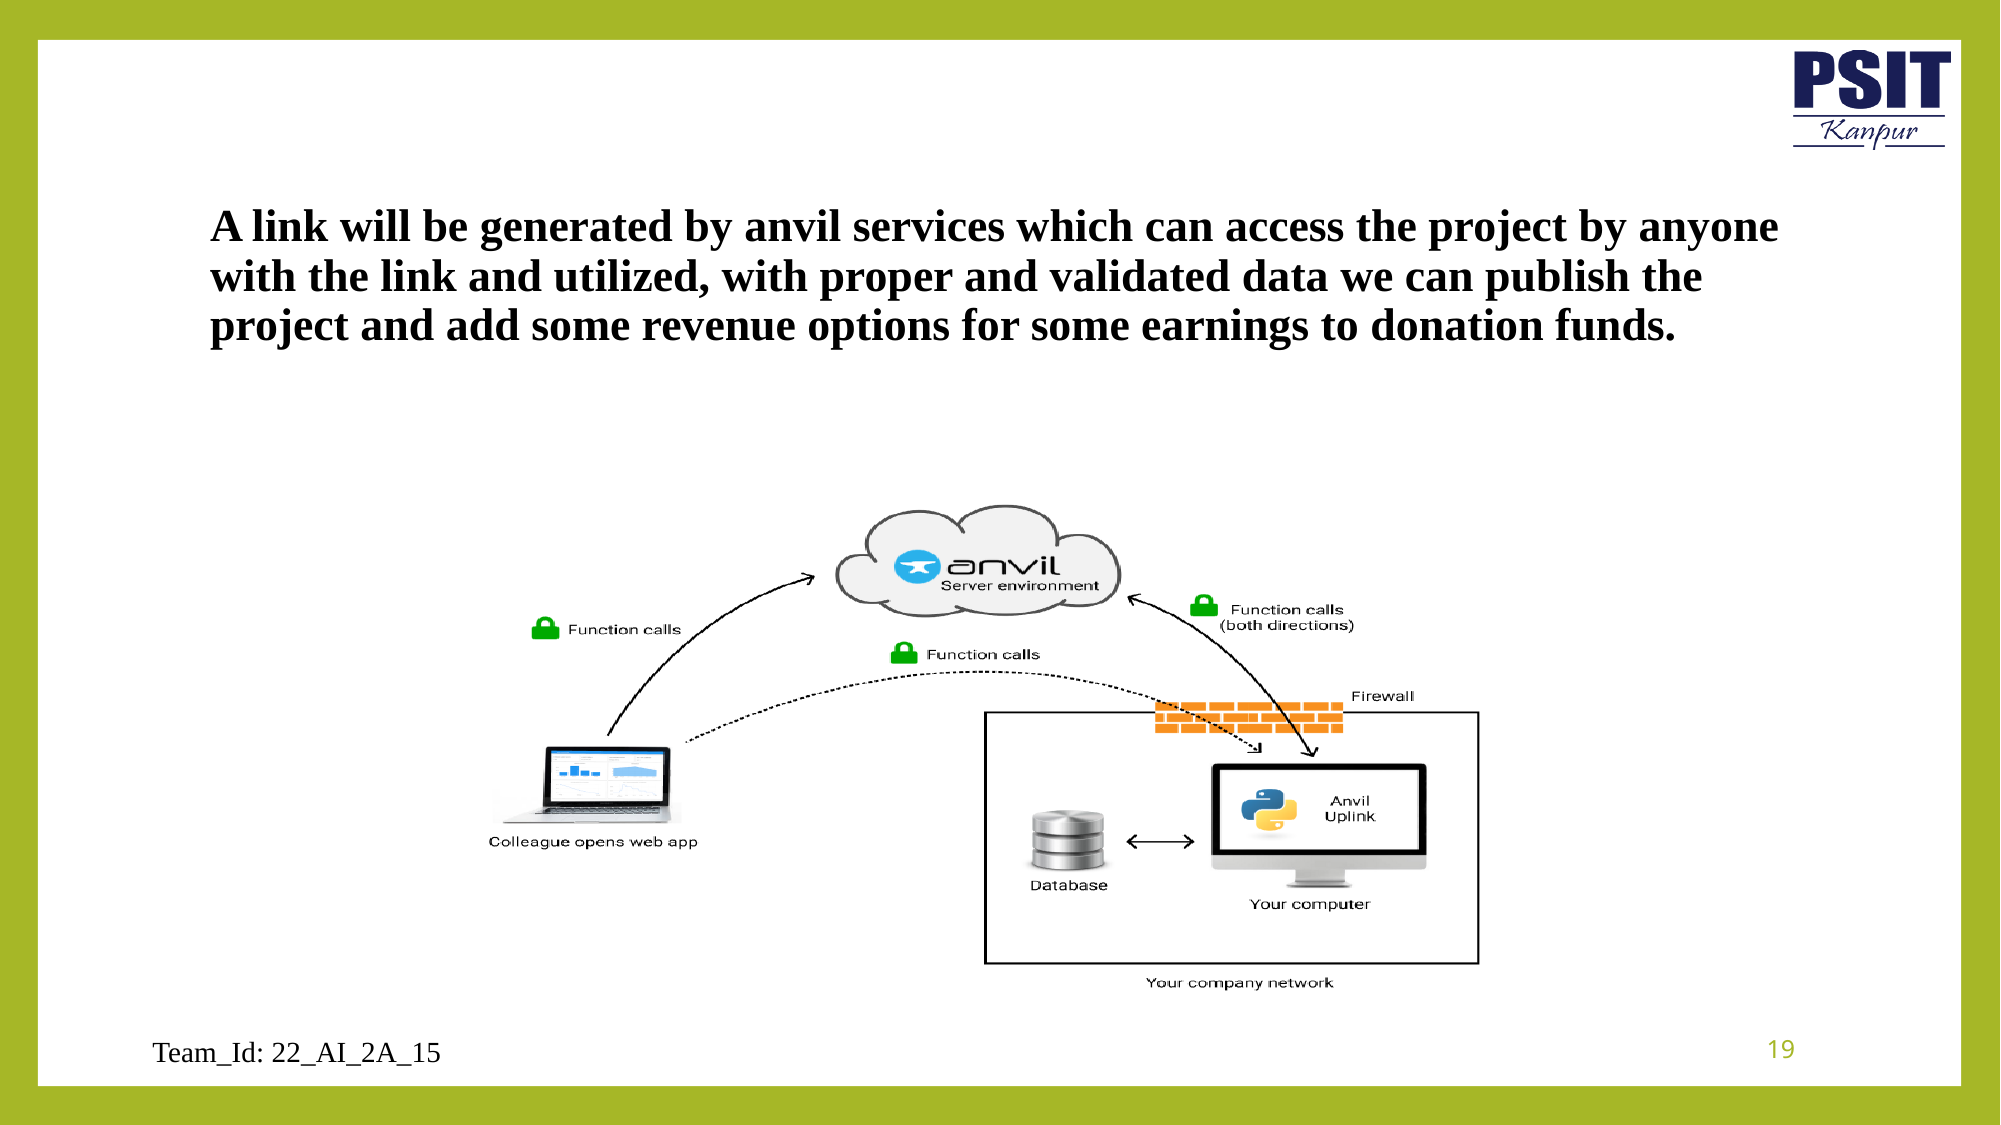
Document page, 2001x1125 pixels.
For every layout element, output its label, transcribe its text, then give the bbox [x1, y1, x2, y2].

picture [434, 464, 1534, 1022]
slide_number 19 [1530, 1020, 1811, 1081]
text_box Team_Id: 22_AI_2A_15 [137, 1020, 912, 1081]
list A link will be generated by anvil services which can access the project by anyone with the link and utilized, with proper and validated data we can publish the project and add some revenue options for some earnings to donation funds. [187, 194, 1808, 1000]
picture [1793, 49, 1957, 150]
